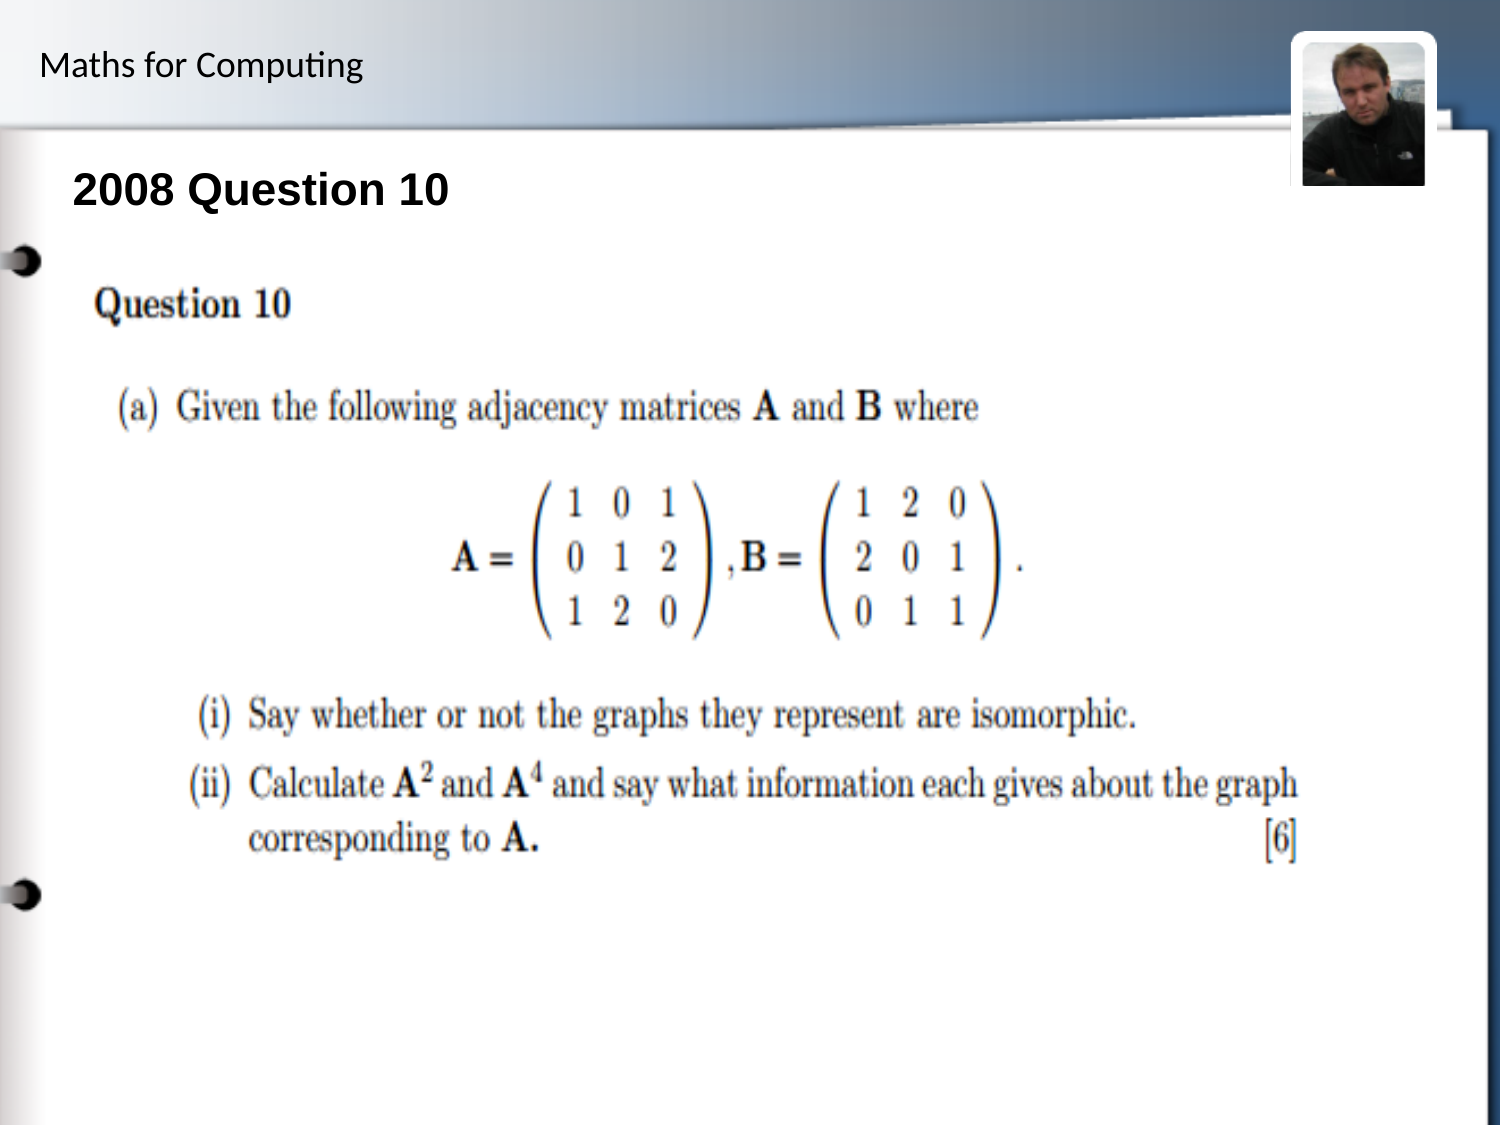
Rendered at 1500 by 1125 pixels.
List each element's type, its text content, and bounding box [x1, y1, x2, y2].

picture [0, 0, 1500, 1125]
title 2008 Question 10 [57, 152, 1276, 217]
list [73, 260, 1353, 901]
